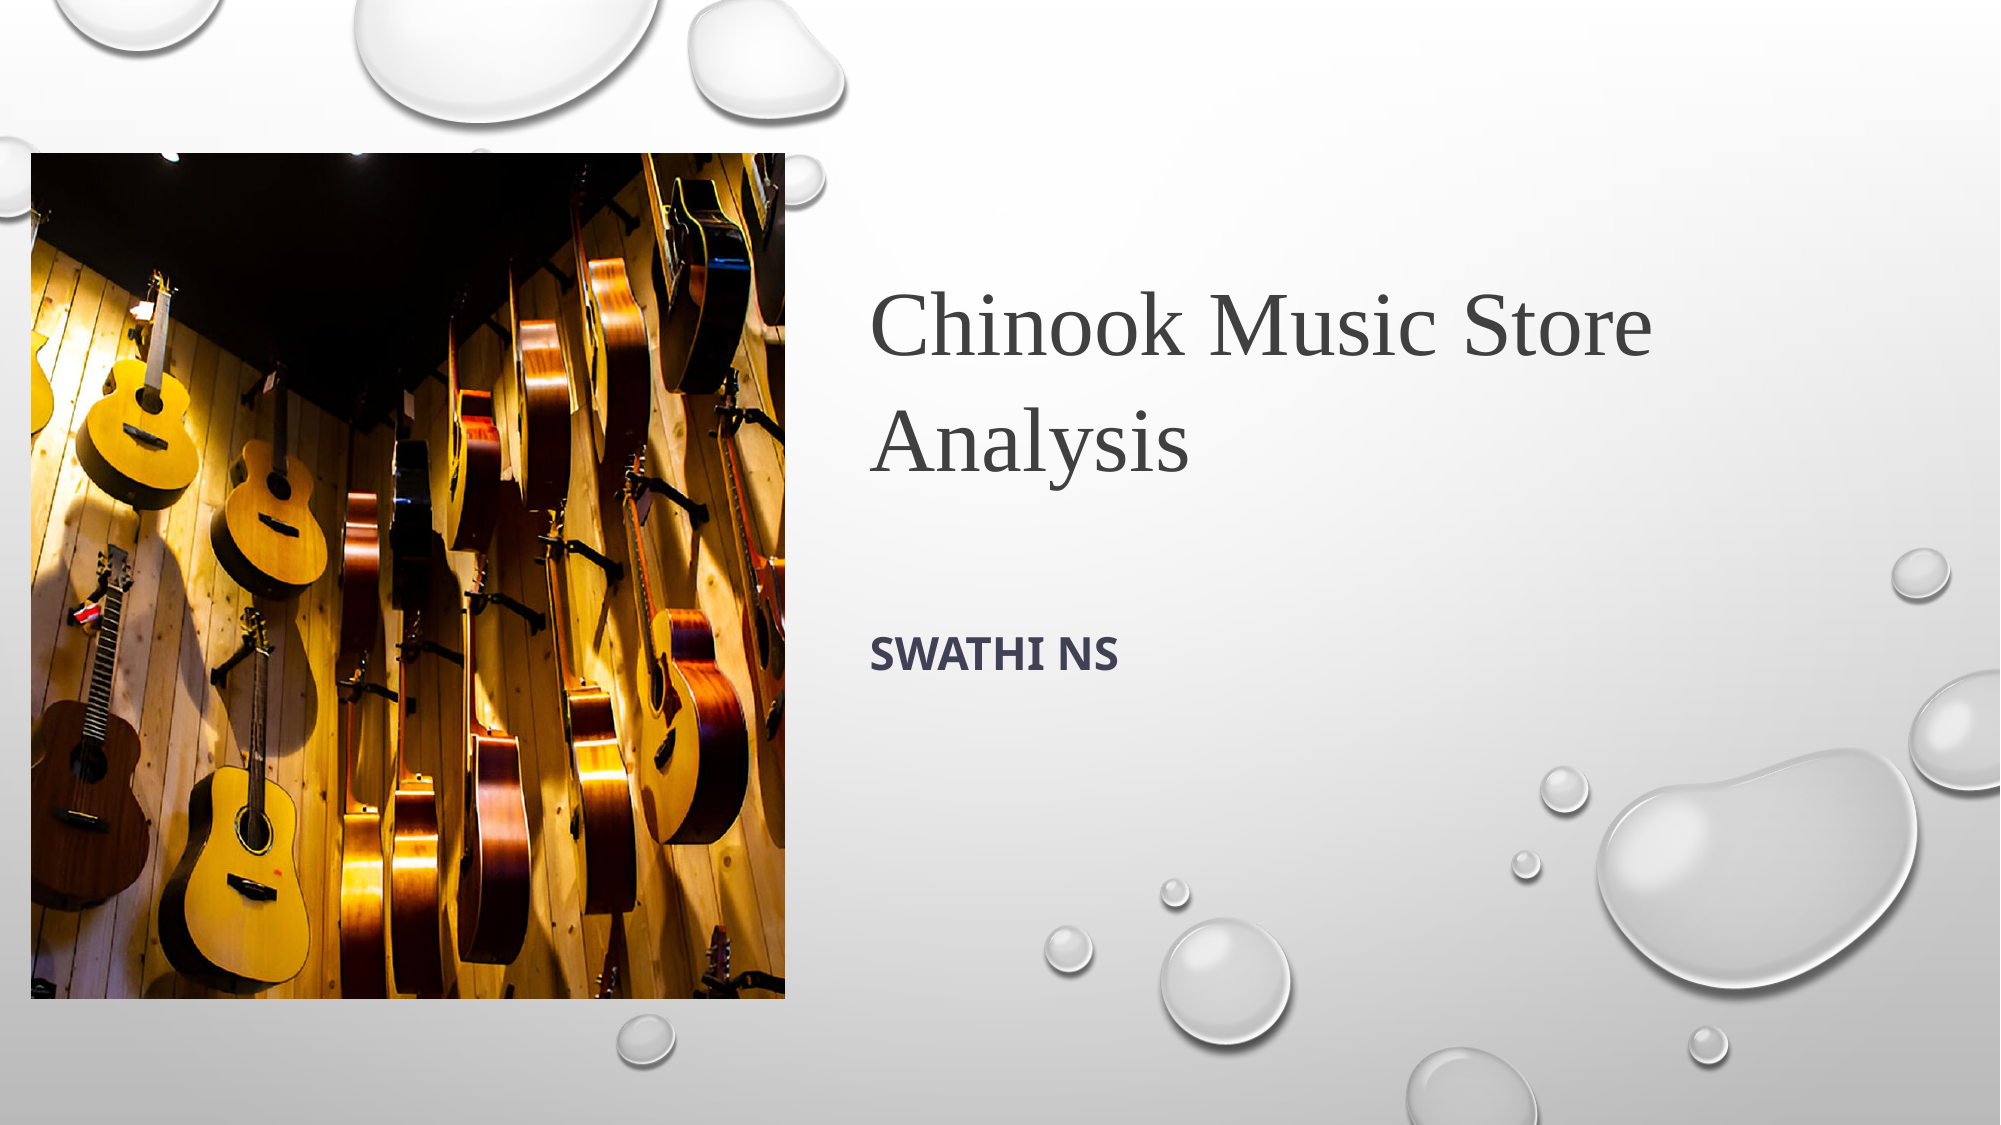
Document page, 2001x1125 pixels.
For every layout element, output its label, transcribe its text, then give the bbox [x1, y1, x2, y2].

picture [0, 0, 2000, 1125]
text_box SWATHI NS [869, 615, 1300, 681]
text_box Chinook Music Store Analysis [869, 258, 1950, 491]
